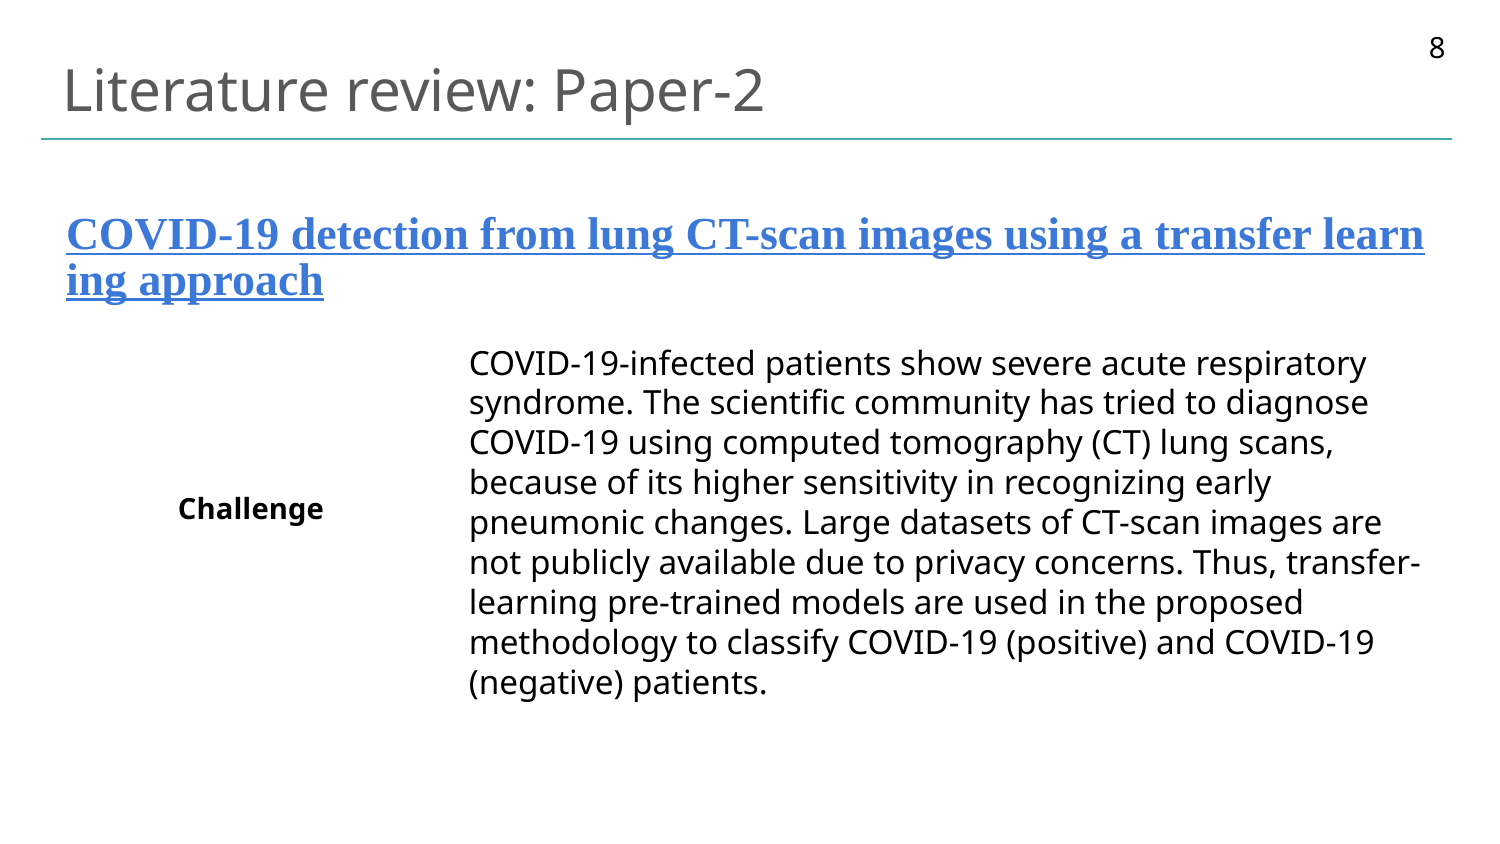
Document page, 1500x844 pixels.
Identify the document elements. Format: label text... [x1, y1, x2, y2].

list COVID-19 detection from lung CT-scan images using a transfer learning approach [51, 189, 1449, 470]
title Literature review: Paper-2 [47, 27, 1446, 122]
text_box 8 [1413, 14, 1462, 80]
list COVID-19 detection from lung CT-scan images using a transfer learning approach [51, 541, 1449, 750]
text_box Challenge [47, 470, 453, 541]
text_box COVID-19-infected patients show severe acute respiratory syndrome. The scientific community has tried to diagnose COVID-19 using computed tomography (CT) lung scans, because of its higher sensitivity in recognizing early pneumonic changes. Large datasets of CT-scan images are not publicly available due to privacy concerns. Thus, transfer-learning pre-trained models are used in the proposed methodology to classify COVID-19 (positive) and COVID-19 (negative) patients. [453, 326, 1449, 716]
